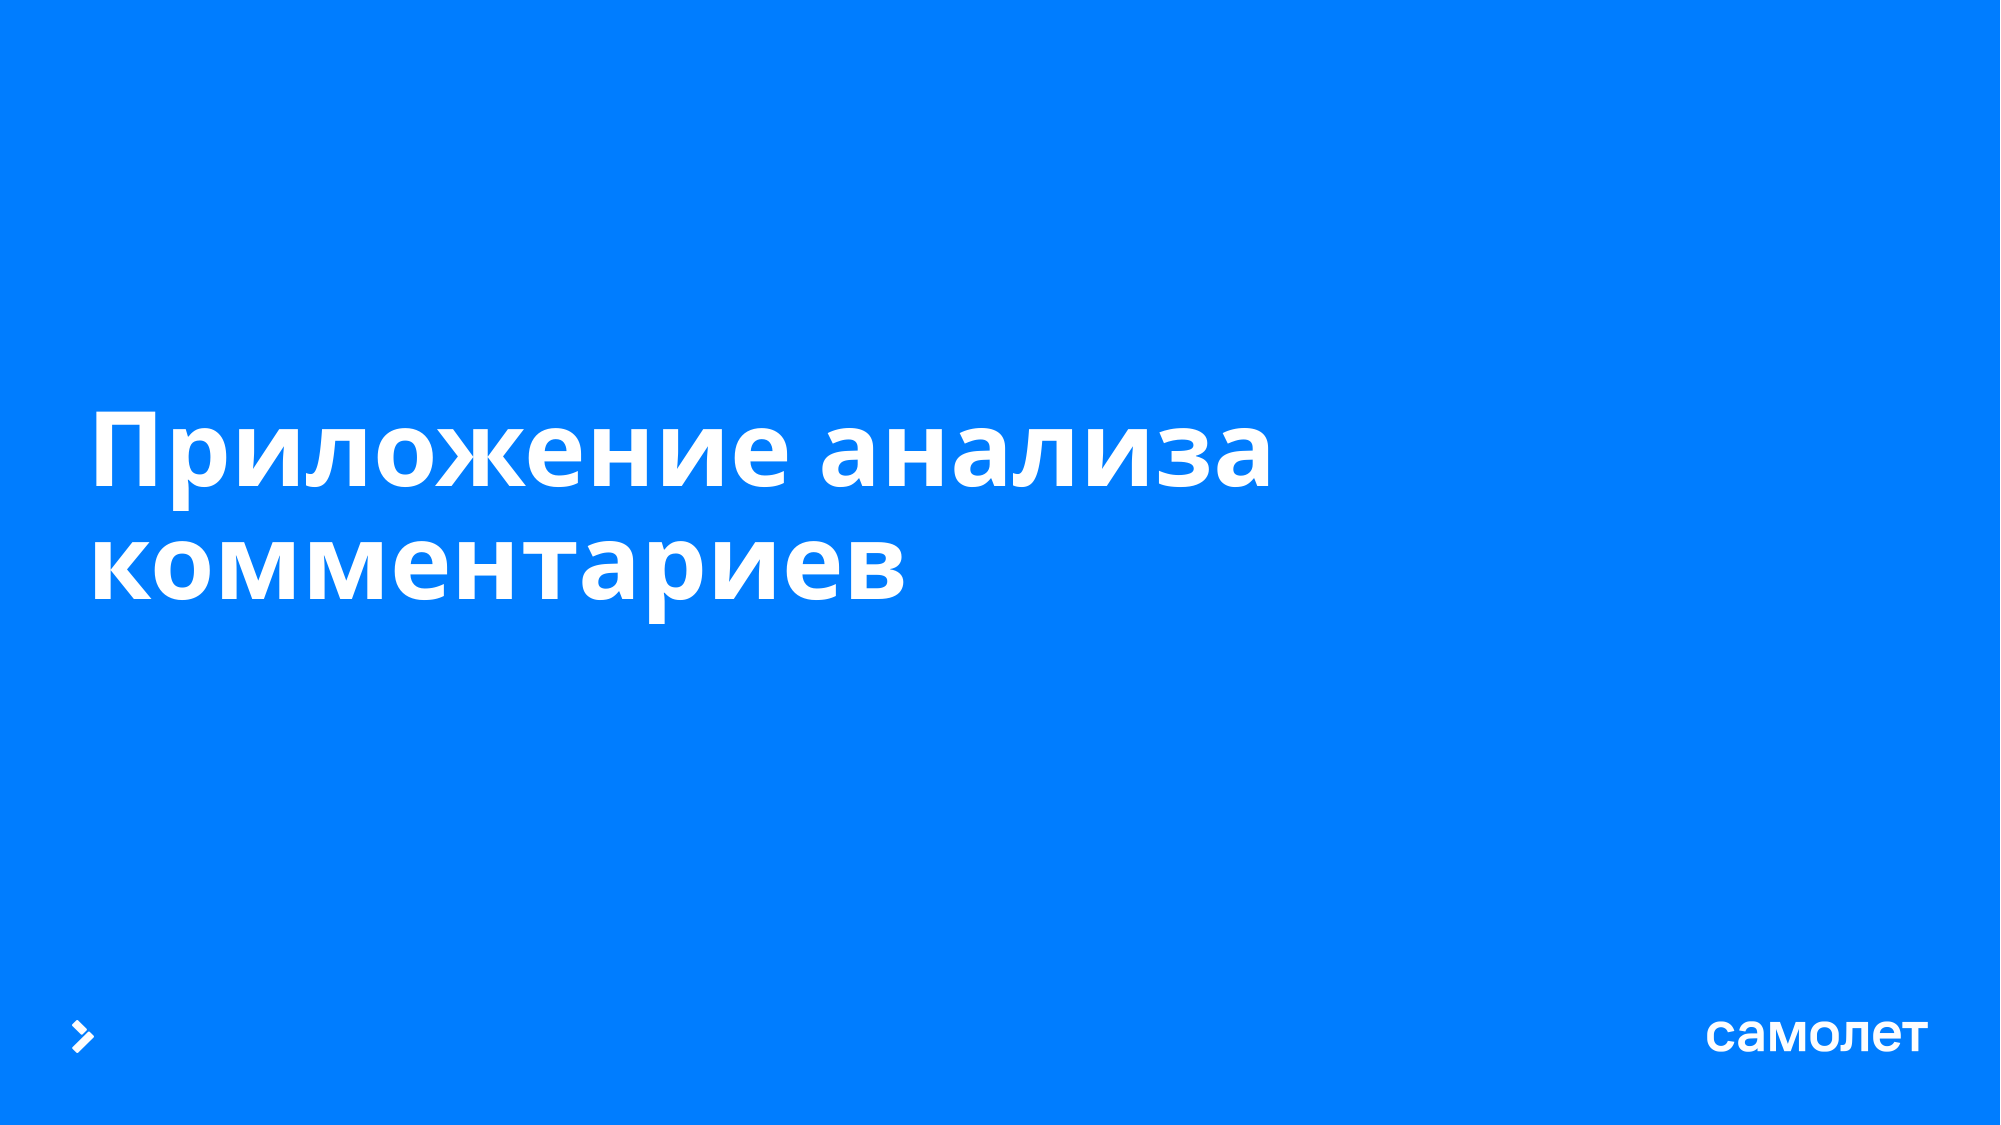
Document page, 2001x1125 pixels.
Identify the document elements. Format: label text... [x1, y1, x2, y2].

picture [72, 1020, 94, 1053]
picture [1707, 1021, 1928, 1052]
title Приложение анализа комментариев [72, 72, 1928, 947]
